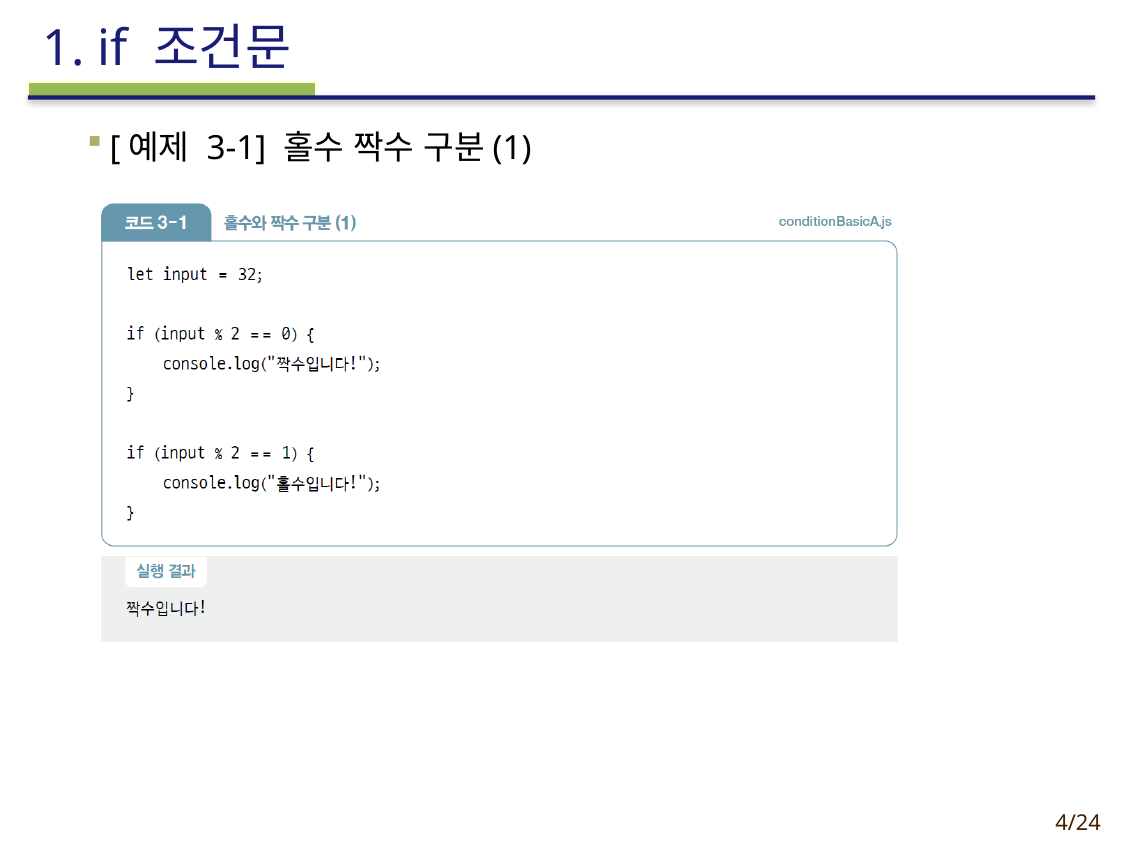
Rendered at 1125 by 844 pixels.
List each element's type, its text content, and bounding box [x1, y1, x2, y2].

title 1. if 조건문 [27, 10, 958, 82]
picture [97, 197, 906, 646]
list [예제 3-1] 홀수 짝수 구분(1) [28, 114, 1097, 818]
